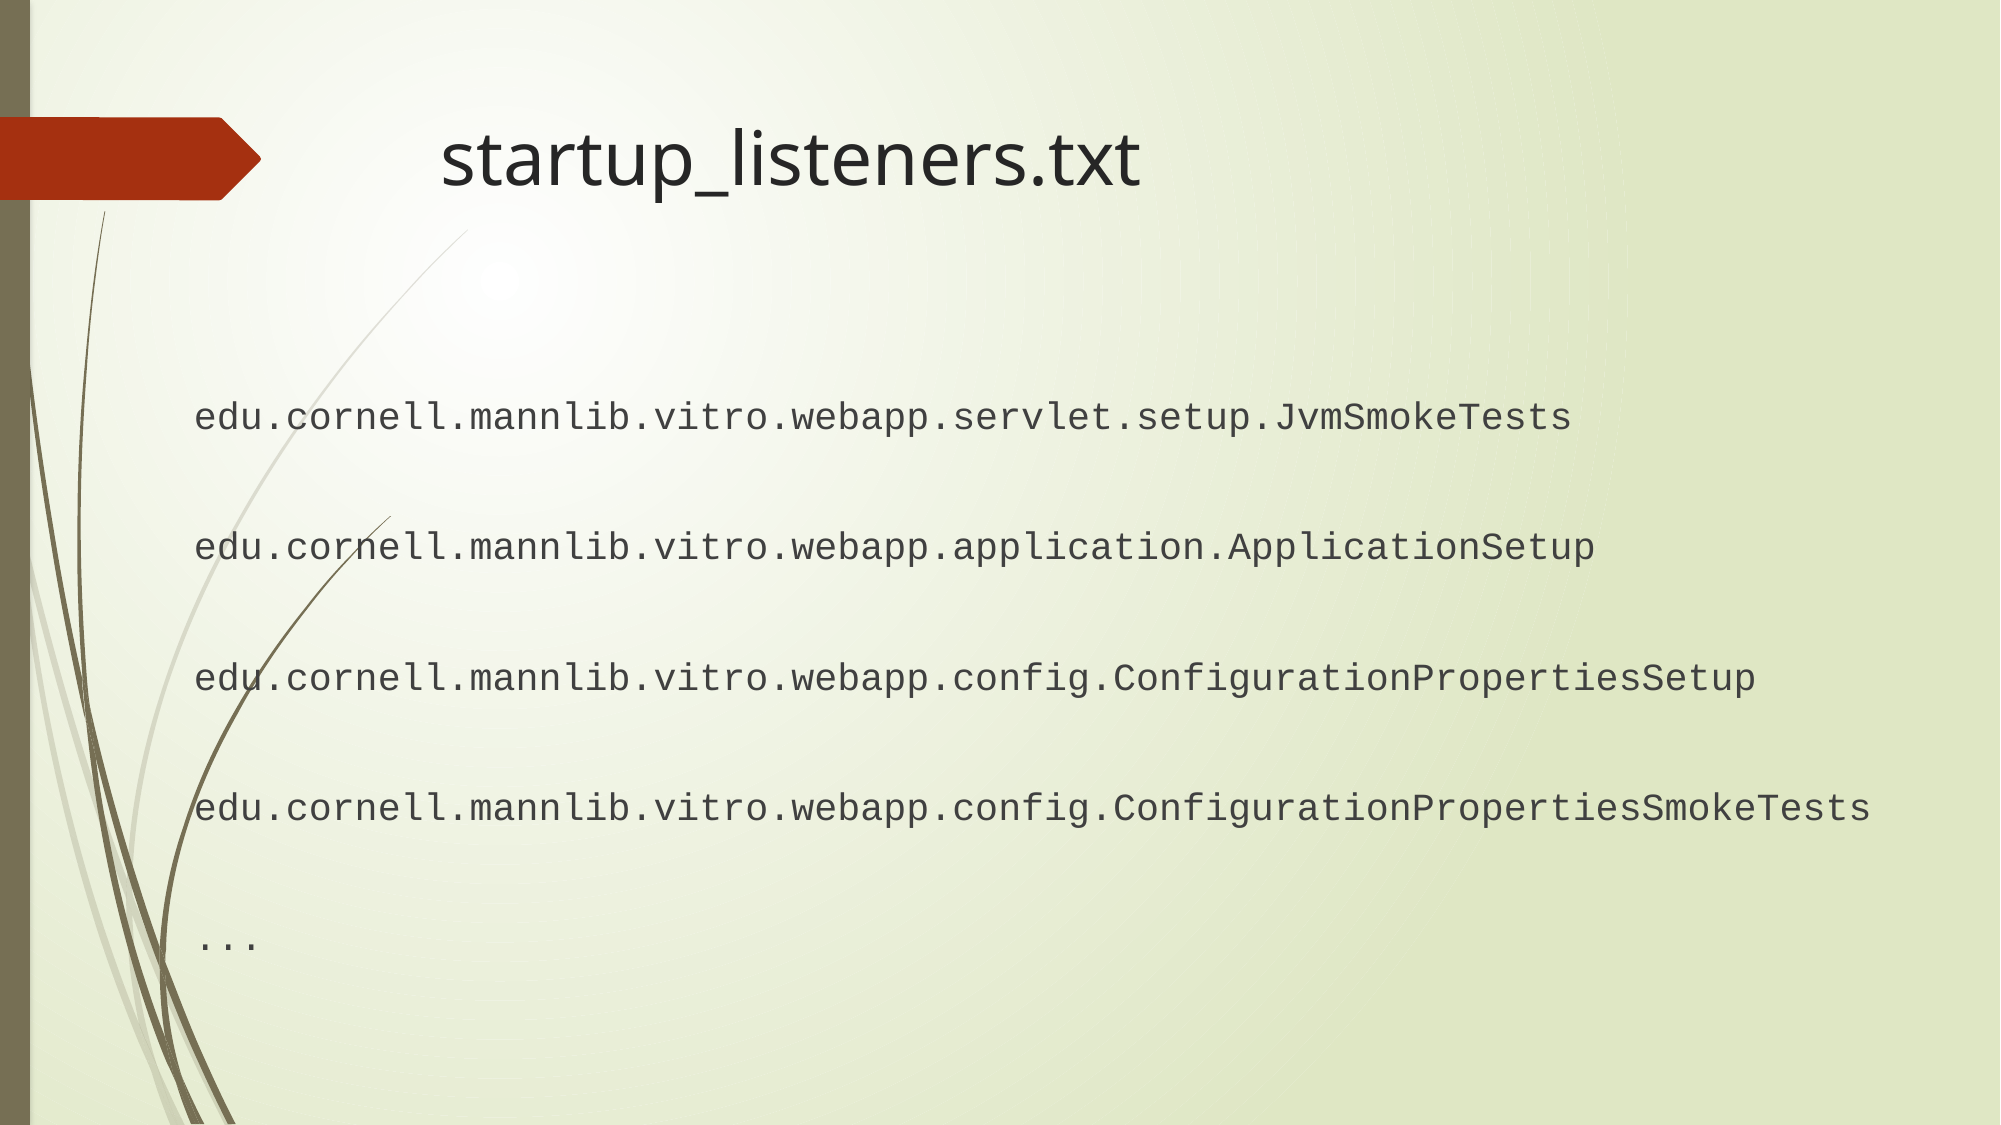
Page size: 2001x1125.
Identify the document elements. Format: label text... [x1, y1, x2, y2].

list edu.cornell.mannlib.vitro.webapp.servlet.setup.JvmSmokeTests edu.cornell.mannlib.vitro.webapp.application.ApplicationSetup edu.cornell.mannlib.vitro.webapp.config.ConfigurationPropertiesSetup edu.cornell.mannlib.vitro.webapp.config.ConfigurationPropertiesSmokeTests ... [179, 383, 1982, 974]
title startup_listeners.txt [425, 102, 1888, 313]
